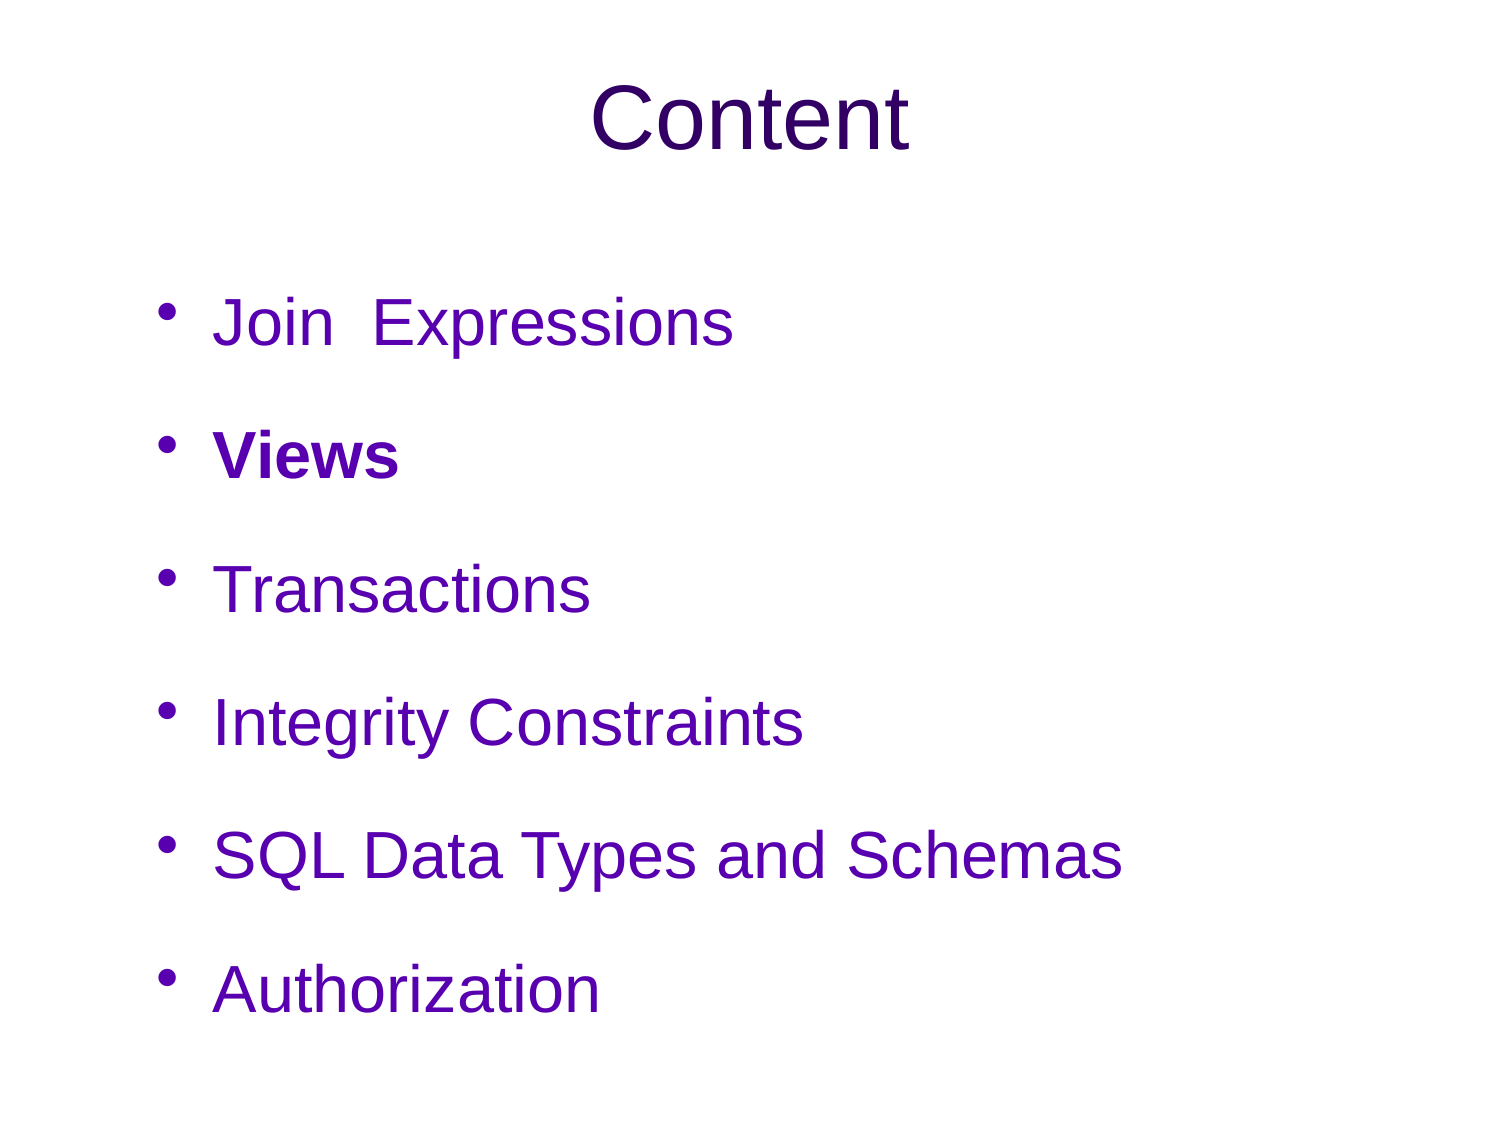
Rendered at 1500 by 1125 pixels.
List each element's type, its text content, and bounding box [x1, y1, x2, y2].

list Join Expressions Views Transactions Integrity Constraints SQL Data Types and Schemas Authorization [141, 231, 1358, 1008]
title Content [75, 19, 1425, 207]
